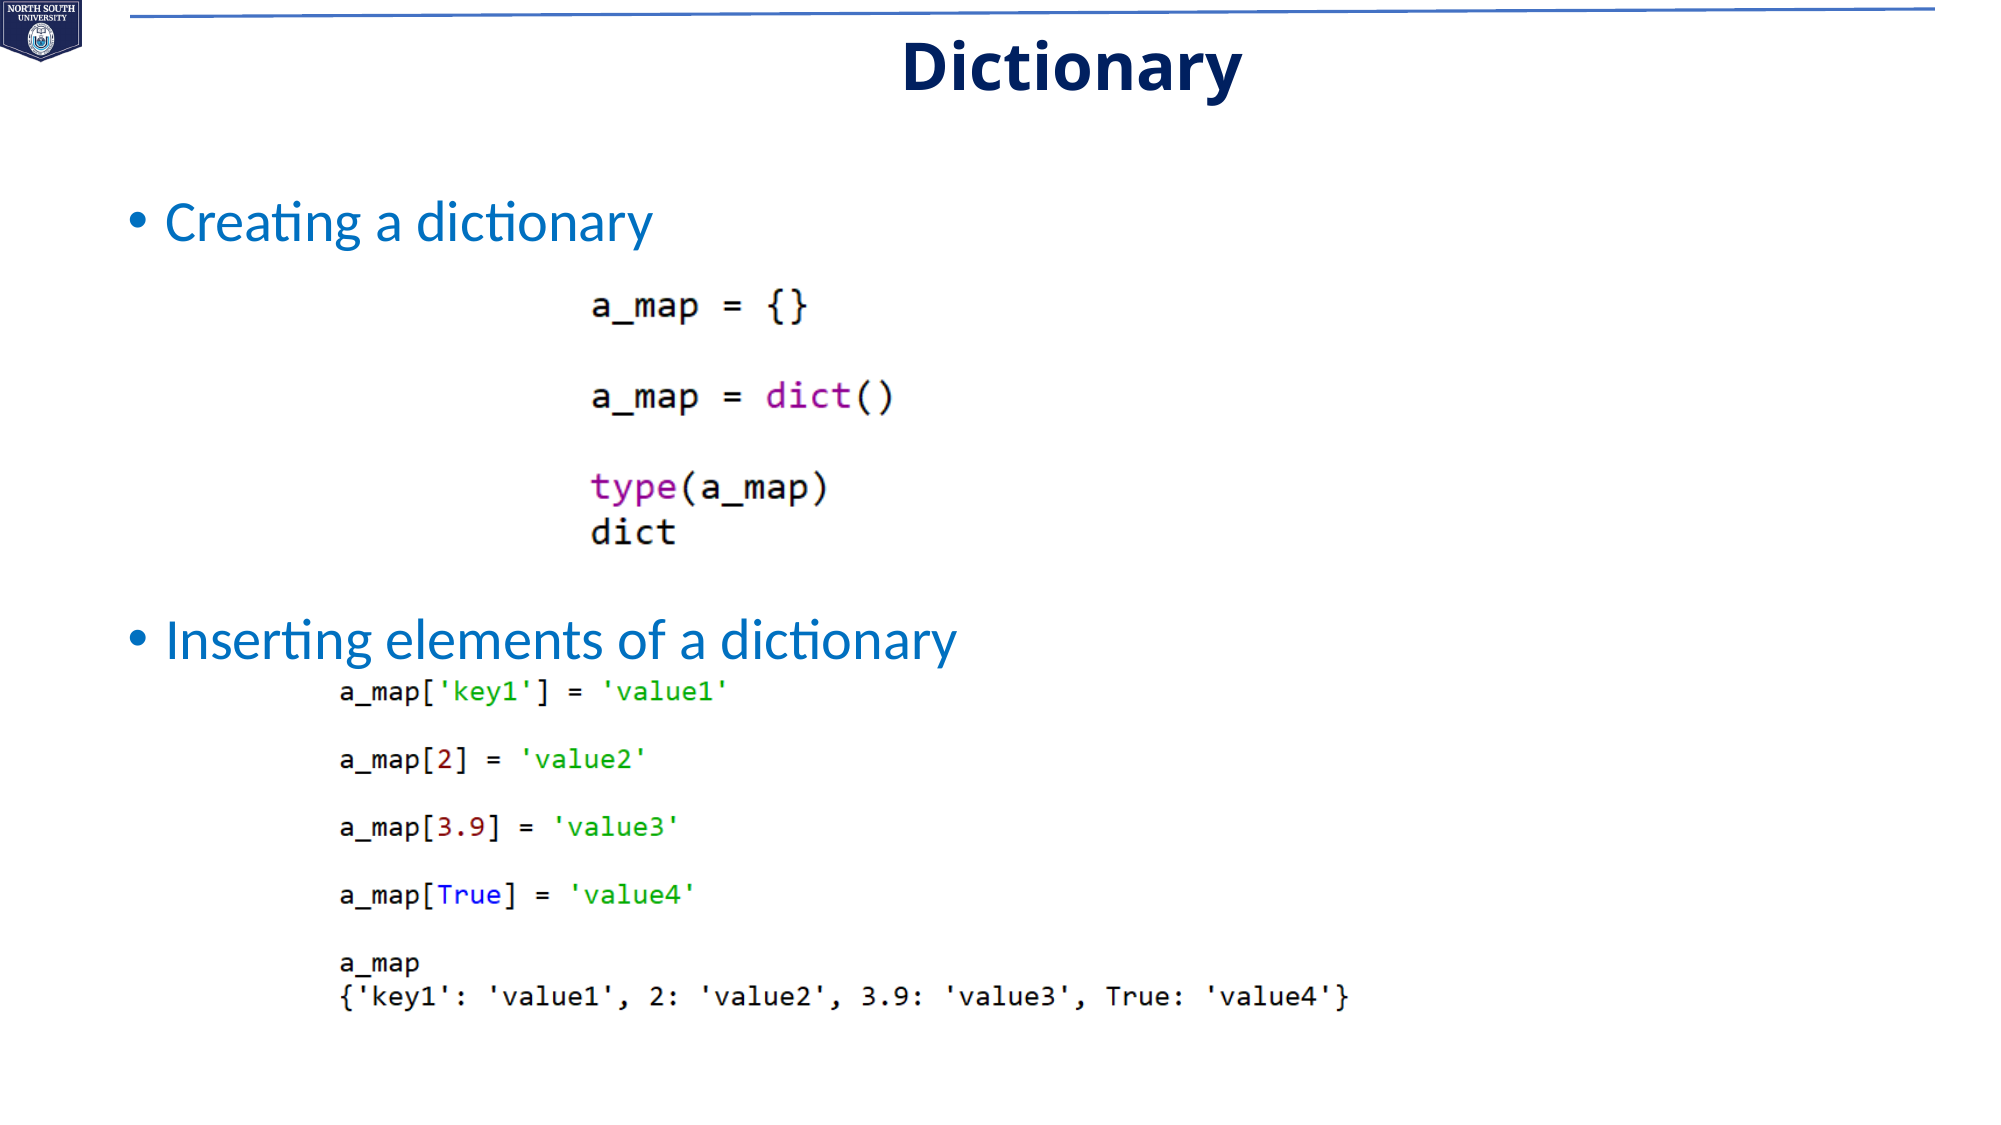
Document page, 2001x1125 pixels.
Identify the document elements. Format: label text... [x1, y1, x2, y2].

list Creating a dictionary Inserting elements of a dictionary [112, 183, 1970, 1043]
picture [567, 278, 1041, 568]
title Dictionary [209, 25, 1935, 112]
picture [332, 677, 1358, 1030]
picture [0, 0, 82, 65]
